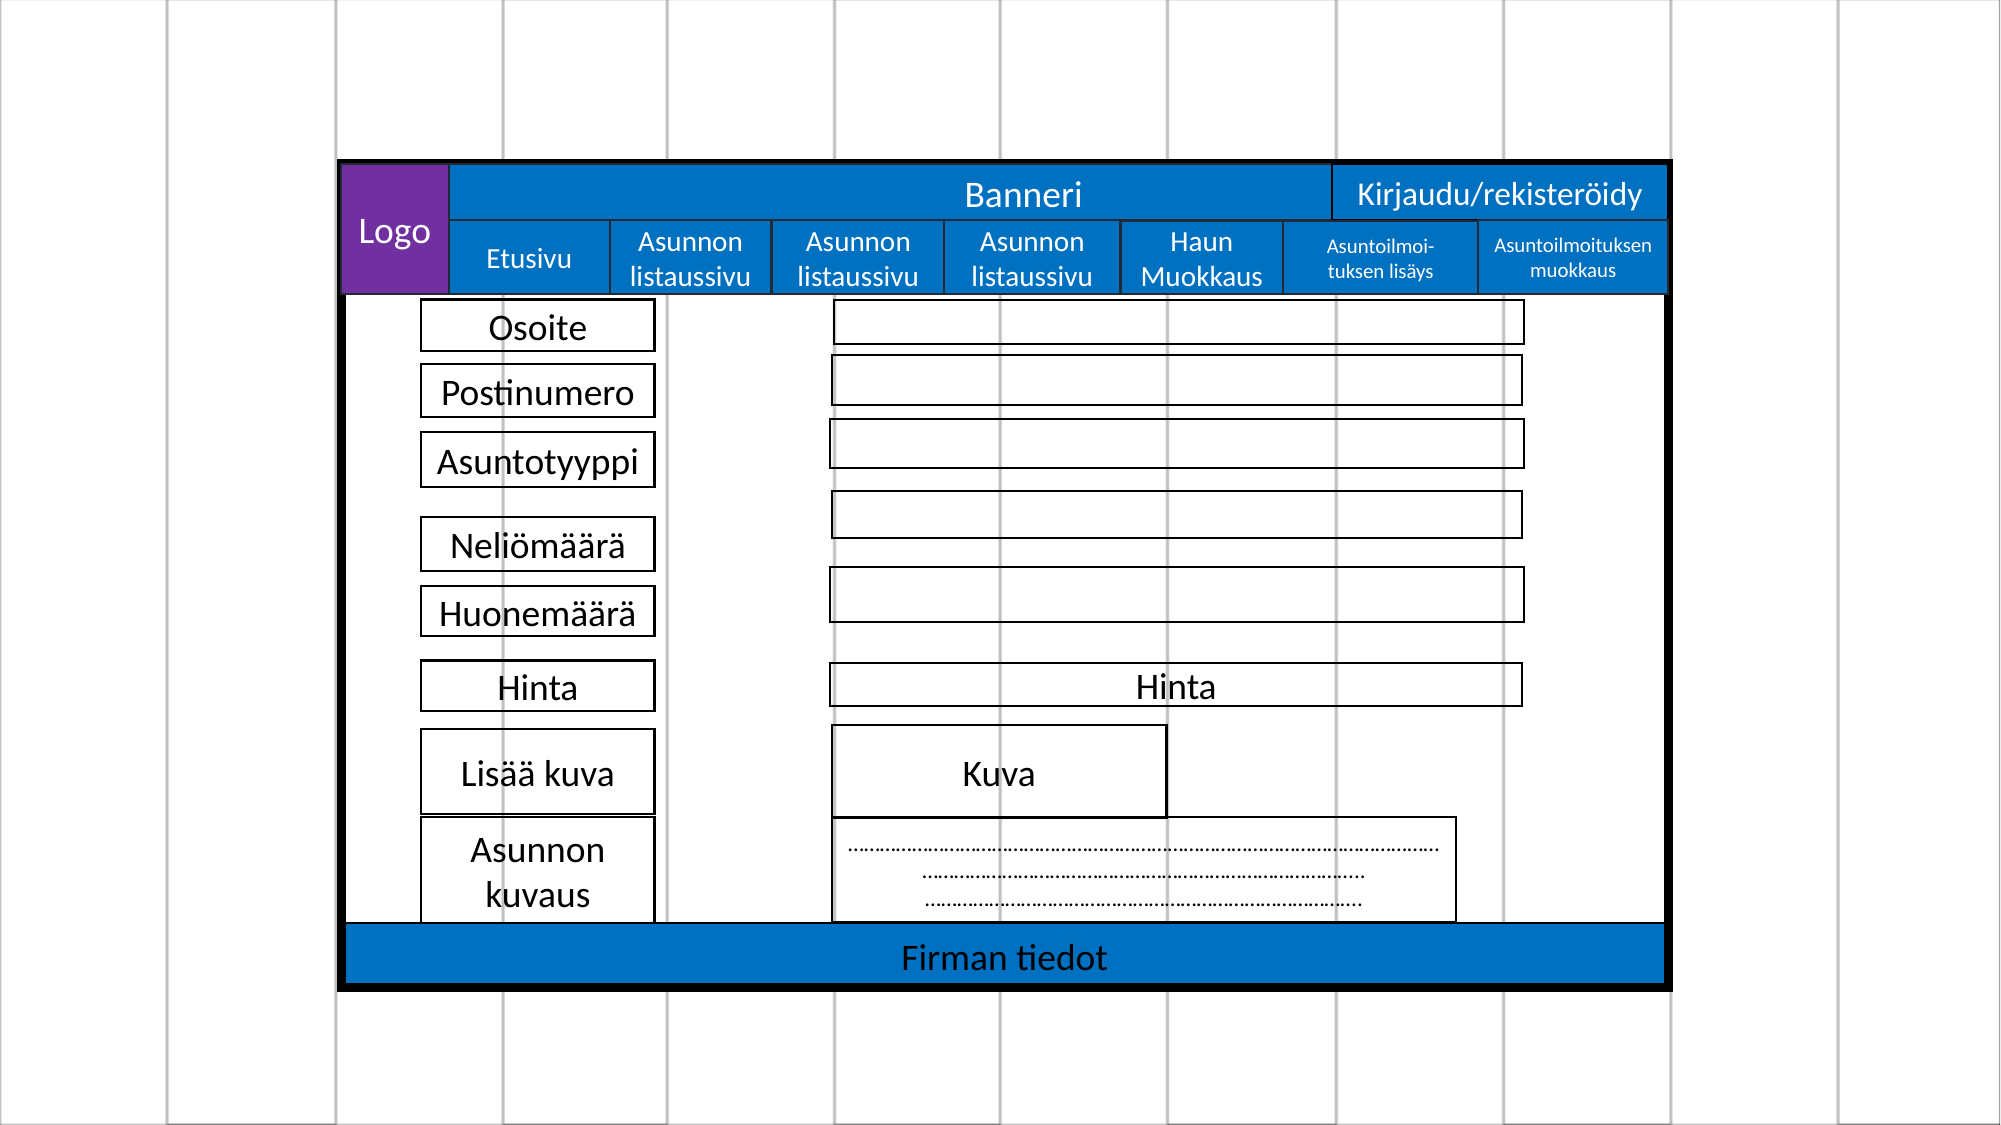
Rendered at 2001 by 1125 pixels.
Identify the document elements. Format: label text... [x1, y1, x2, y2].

text_box Kuva [831, 724, 1168, 819]
text_box Asuntoilmoituksen muokkaus [1477, 219, 1669, 295]
text_box Osoite [420, 298, 656, 352]
picture [0, 0, 2001, 1125]
text_box [340, 295, 1669, 988]
text_box Kirjaudu/rekisteröidy [1331, 163, 1669, 220]
text_box Postinumero [420, 363, 656, 418]
text_box Lisää kuva [420, 728, 656, 815]
text_box Asunnon listaussivu [943, 219, 1121, 295]
text_box [831, 490, 1523, 539]
text_box Hinta [829, 662, 1523, 707]
text_box Asunnon listaussivu [609, 219, 771, 295]
text_box Huonemäärä [420, 585, 656, 637]
text_box Asuntotyyppi [420, 431, 656, 488]
text_box [833, 299, 1525, 345]
text_box Asuntoilmoi- tuksen lisäys [1282, 220, 1477, 295]
text_box Logo [340, 163, 450, 295]
text_box Neliömäärä [420, 516, 656, 572]
text_box Asunnon kuvaus [420, 816, 656, 924]
text_box [831, 354, 1523, 406]
text_box Etusivu [448, 219, 609, 295]
text_box [829, 418, 1525, 469]
text_box Asunnon listaussivu [771, 219, 943, 295]
text_box ………………………………………………………………………………………………………………………………………………………………………….. ………………………………………………………………………. [831, 816, 1457, 923]
text_box Hinta [420, 659, 656, 712]
text_box Haun Muokkaus [1119, 220, 1282, 295]
text_box [829, 566, 1525, 623]
text_box Banneri [450, 163, 1331, 220]
